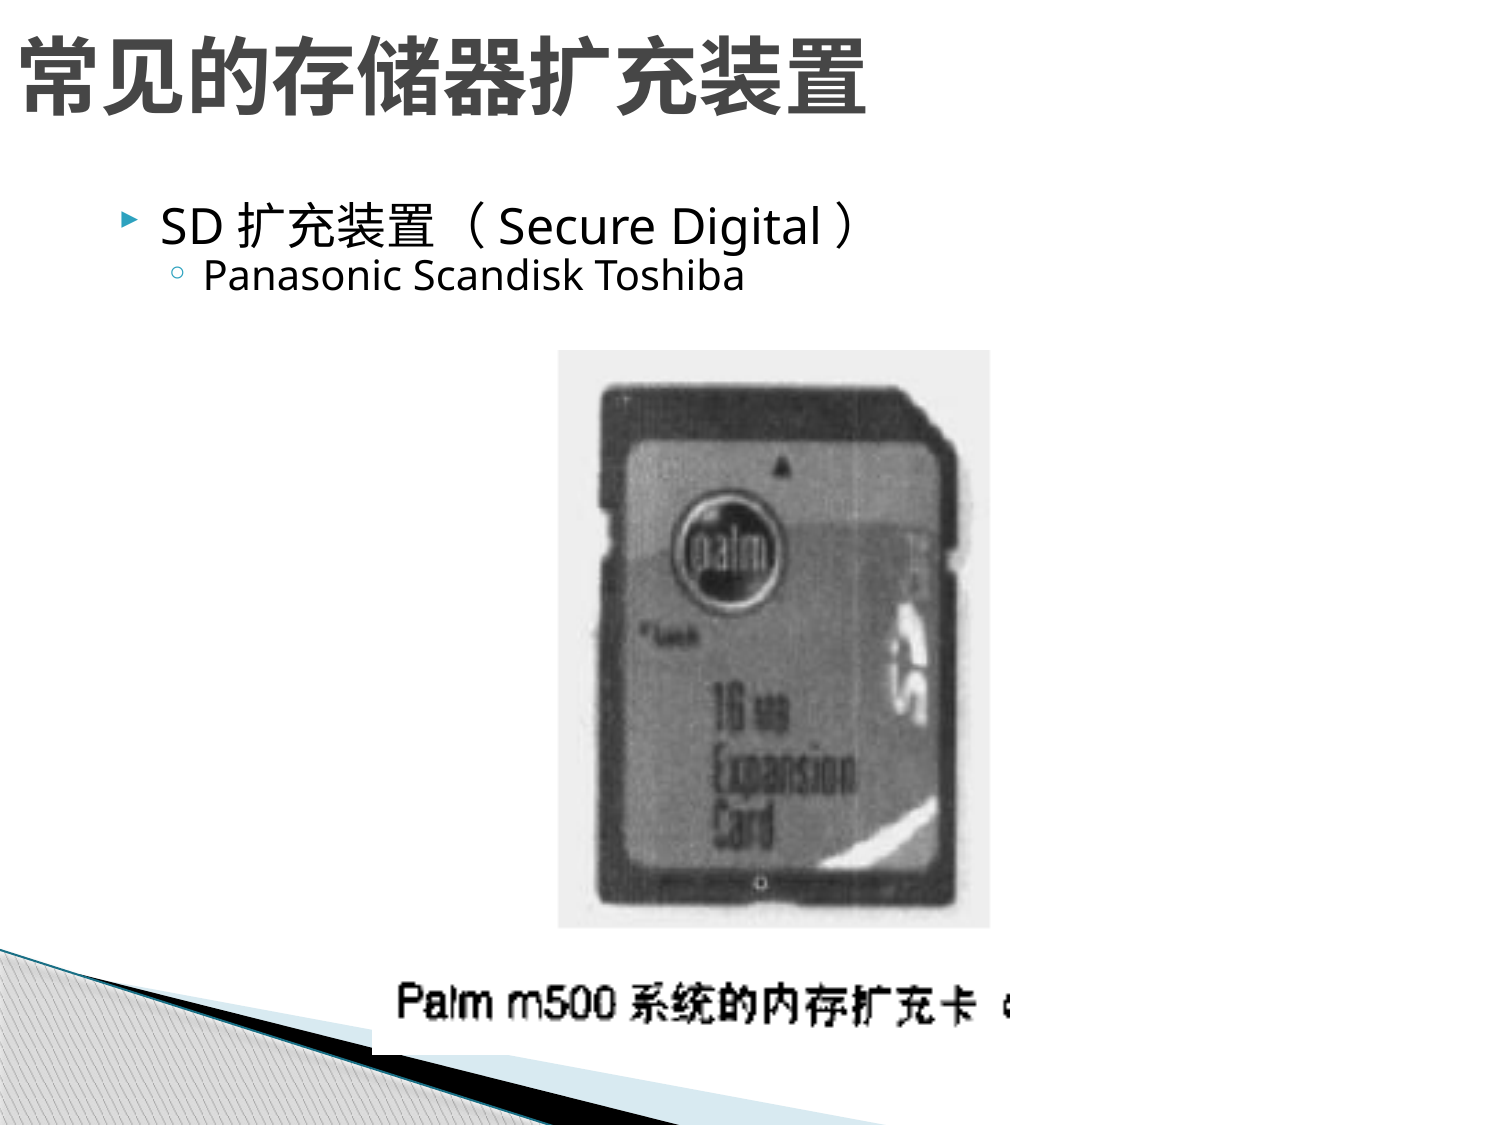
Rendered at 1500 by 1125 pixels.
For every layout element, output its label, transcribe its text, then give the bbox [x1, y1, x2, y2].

title 常见的存储器扩充装置 [0, 0, 1279, 148]
list SD扩充装置（Secure Digital） Panasonic Scandisk Toshiba [85, 200, 1192, 349]
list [372, 350, 1010, 1056]
